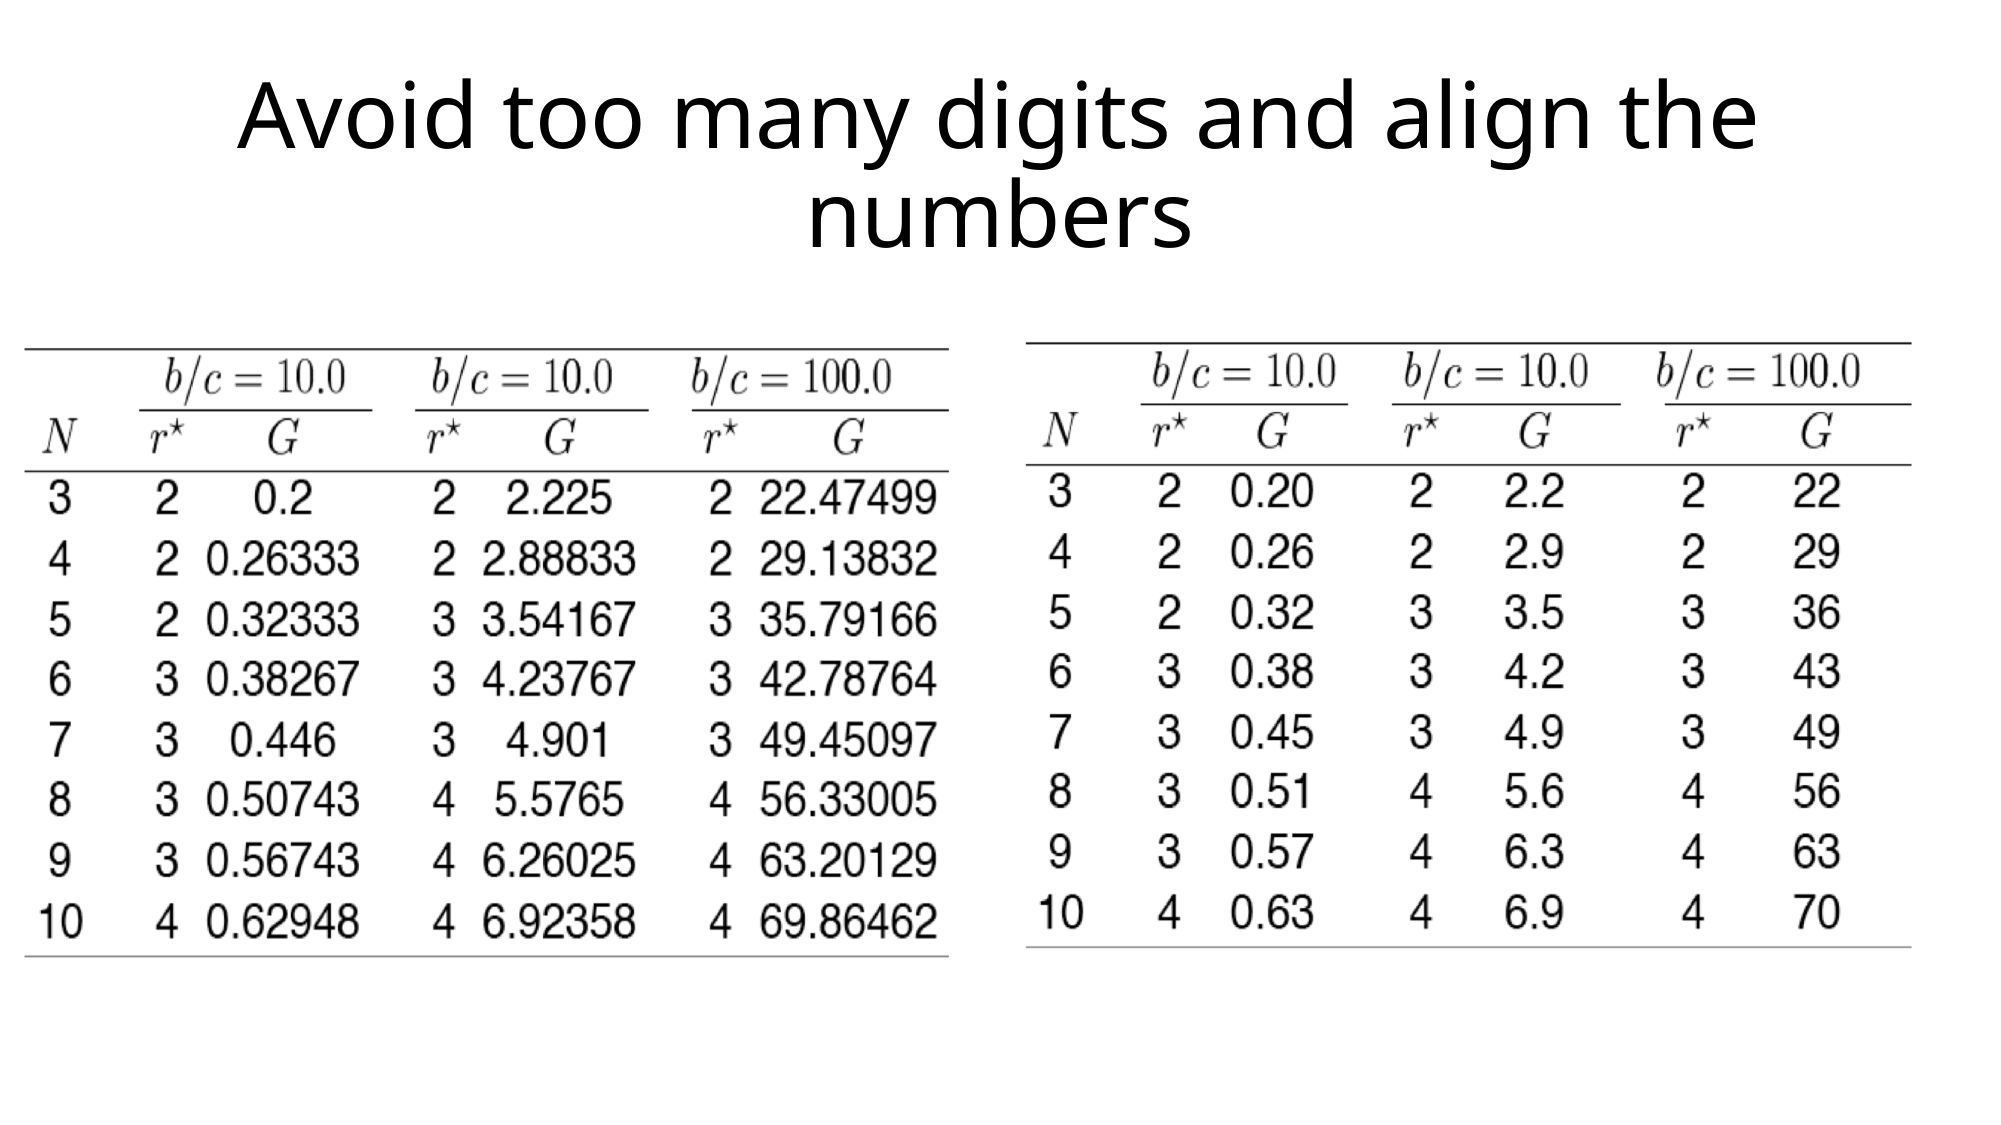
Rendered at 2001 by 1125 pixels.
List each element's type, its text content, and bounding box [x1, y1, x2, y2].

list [0, 319, 1000, 986]
title Avoid too many digits and align the numbers [137, 59, 1863, 278]
picture [980, 319, 1950, 970]
